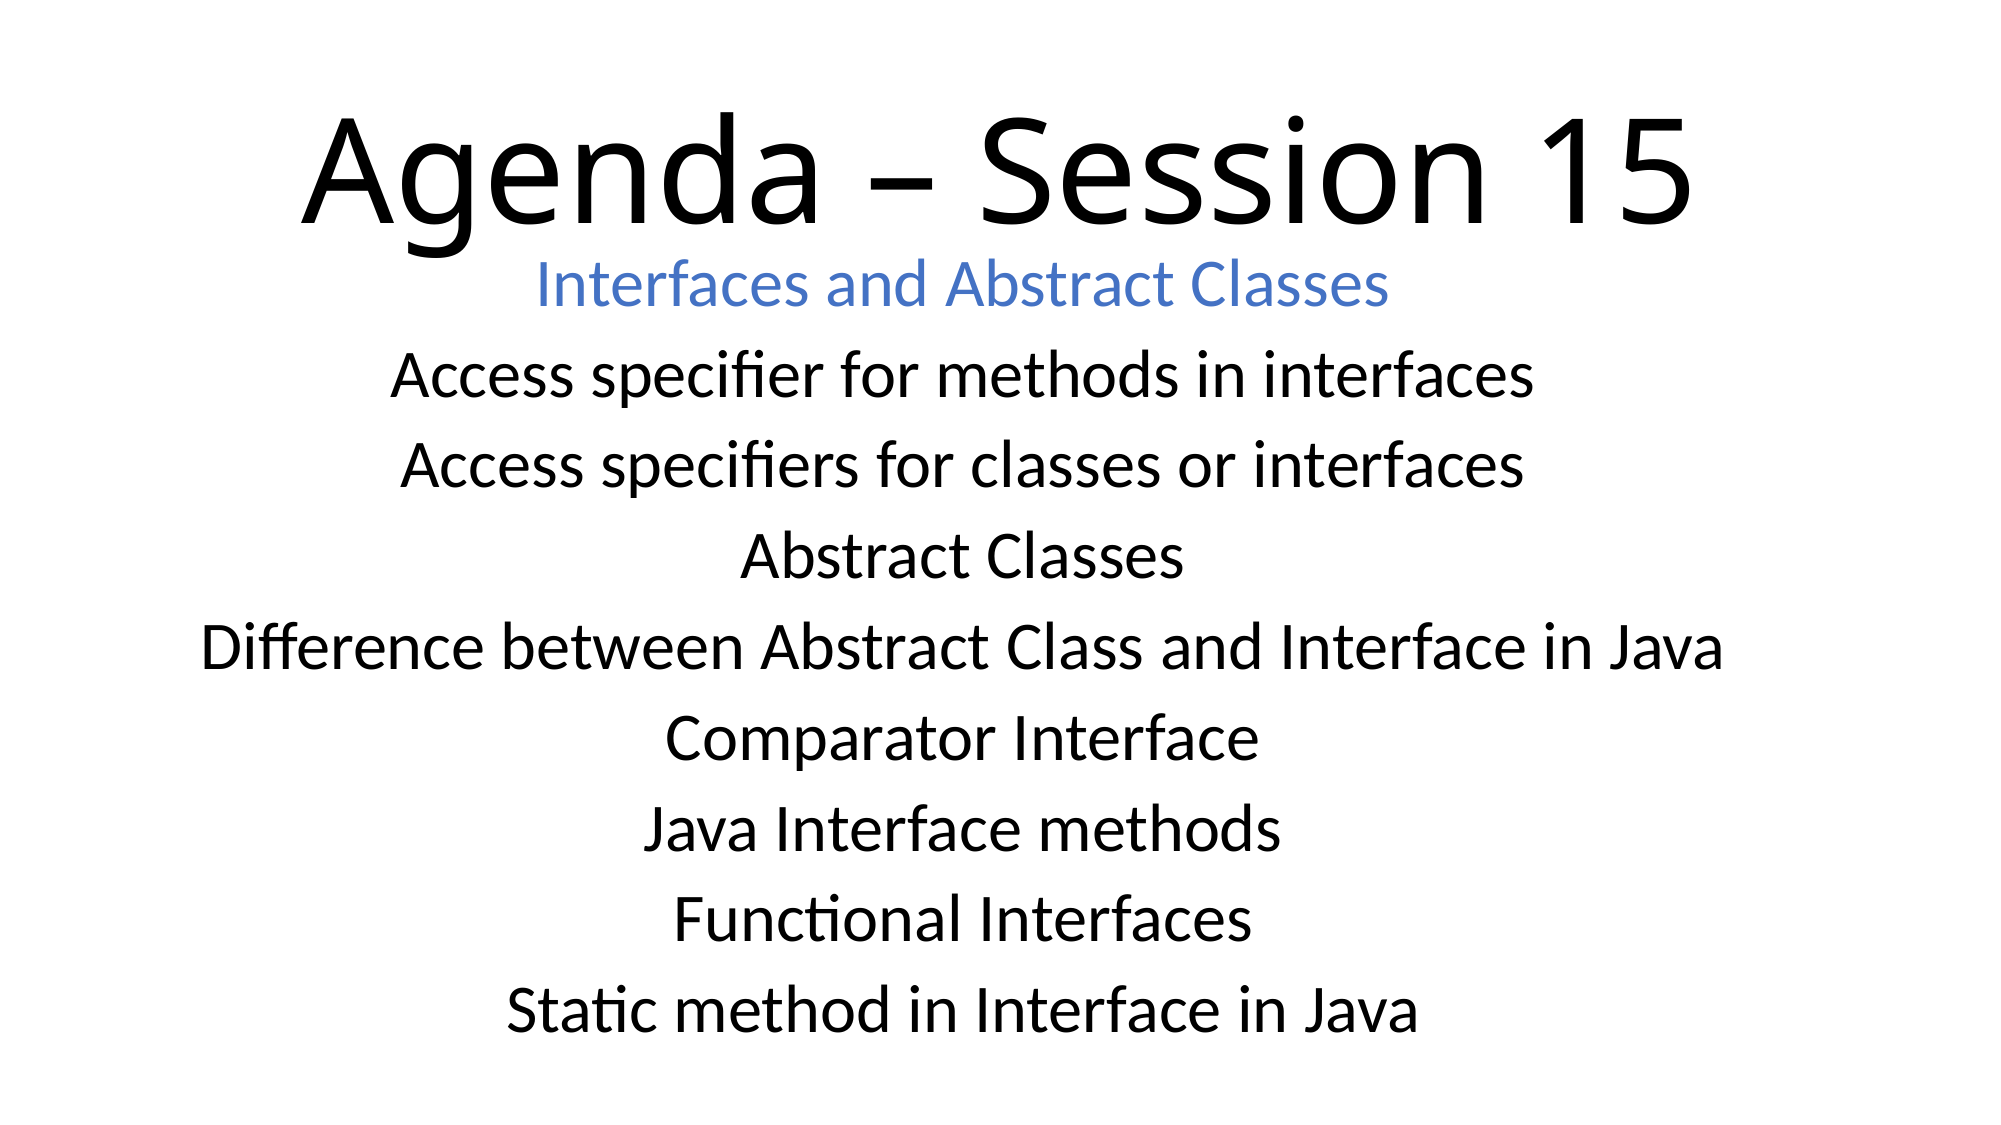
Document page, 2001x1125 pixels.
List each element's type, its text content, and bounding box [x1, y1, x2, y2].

subtitle Interfaces and Abstract Classes Access specifier for methods in interfaces Access specifiers for classes or interfaces Abstract Classes Difference between Abstract Class and Interface in Java Comparator Interface Java Interface methods Functional Interfaces Static method in Interface in Java [114, 239, 1812, 1061]
title Agenda – Session 15 [249, 64, 1750, 239]
